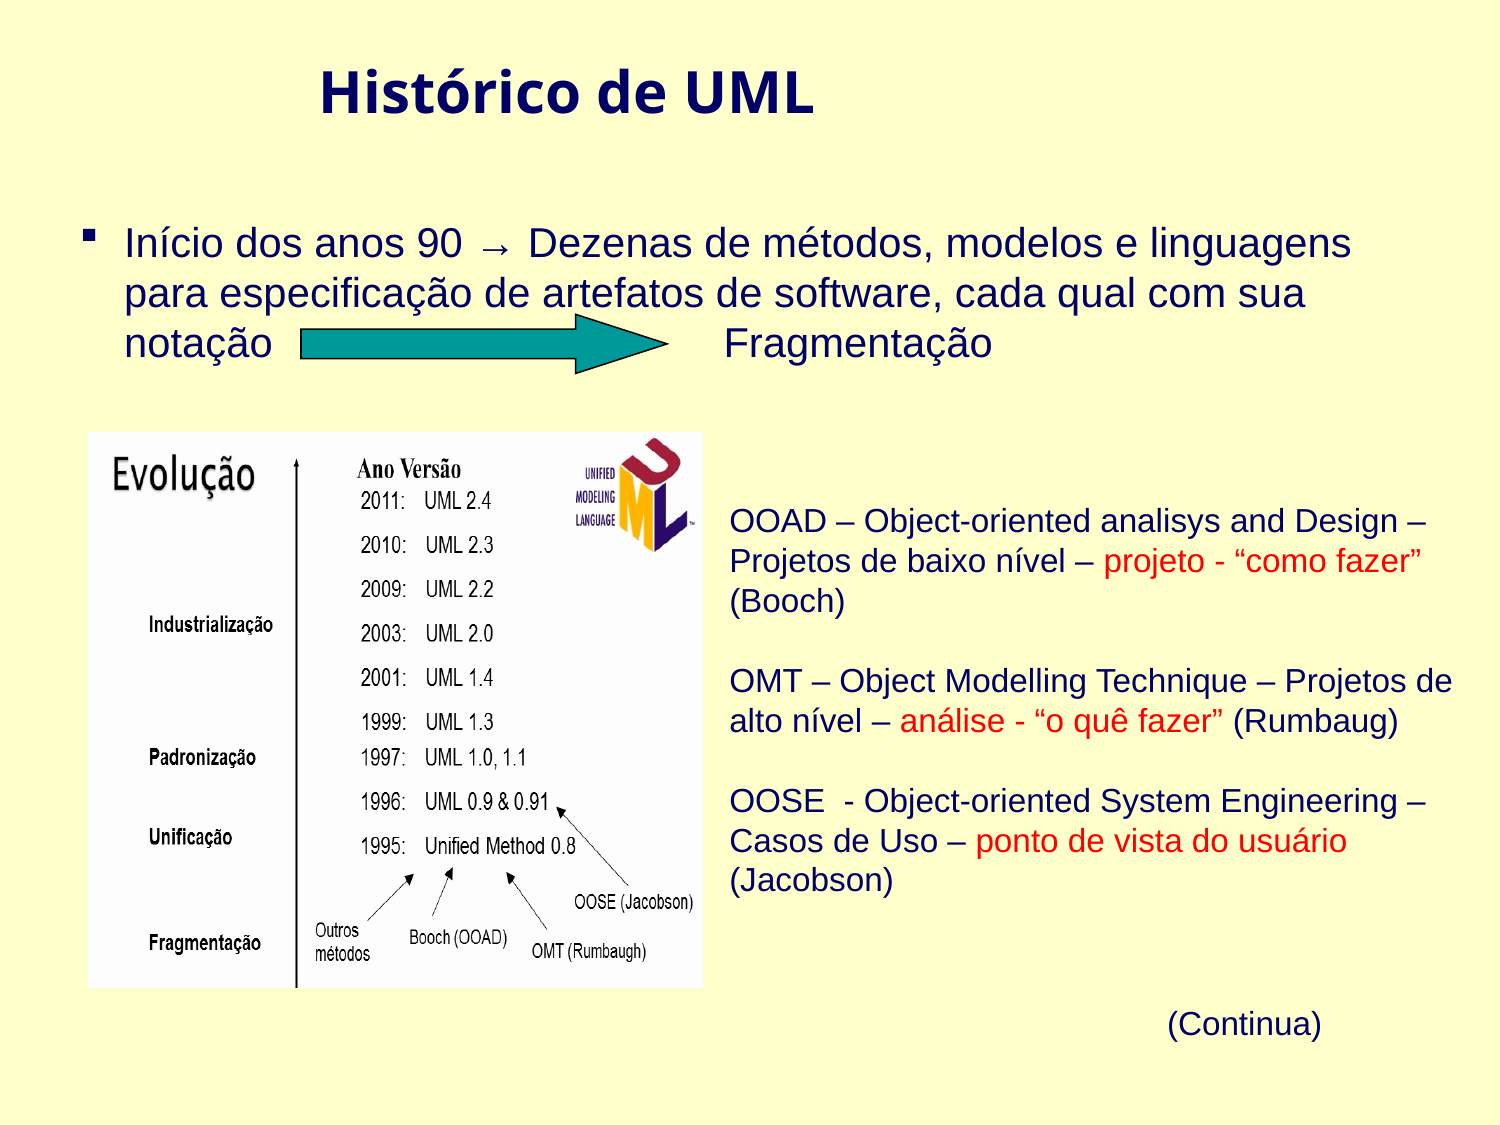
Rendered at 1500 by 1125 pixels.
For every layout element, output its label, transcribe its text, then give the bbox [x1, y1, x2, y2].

text_box Histórico de UML [88, 42, 1046, 126]
text_box Início dos anos 90 → Dezenas de métodos, modelos e linguagens para especificação de artefatos de software, cada qual com sua notação Fragmentação (Continua) [64, 207, 1424, 1094]
picture [88, 432, 703, 988]
text_box OOAD – Object-oriented analisys and Design – Projetos de baixo nível – projeto - “como fazer” (Booch) OMT – Object Modelling Technique – Projetos de alto nível – análise - “o quê fazer” (Rumbaug) OOSE - Object-oriented System Engineering – Casos de Uso – ponto de vista do usuário (Jacobson) [714, 491, 1471, 967]
text_box [301, 314, 668, 374]
